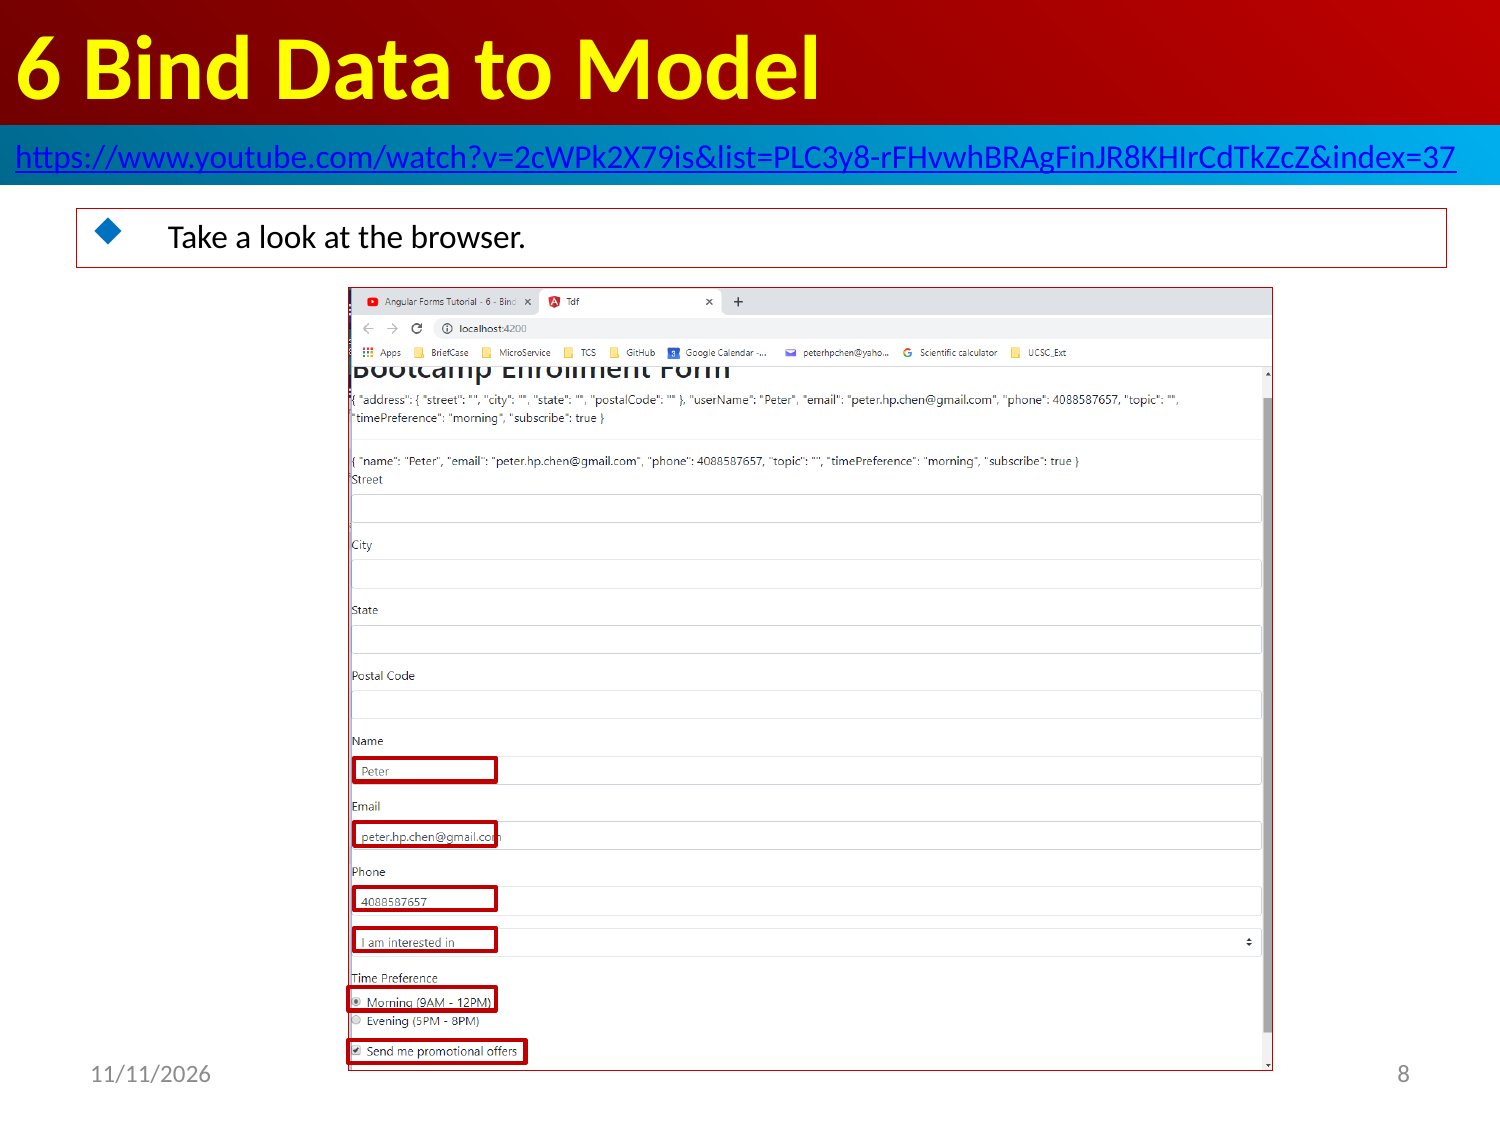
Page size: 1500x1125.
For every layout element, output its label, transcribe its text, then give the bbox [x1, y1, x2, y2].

title 6 Bind Data to Model [0, 0, 1500, 125]
text_box https://www.youtube.com/watch?v=2cWPk2X79is&list=PLC3y8-rFHvwhBRAgFinJR8KHIrCdTkZcZ&index=37 [0, 125, 1500, 185]
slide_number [75, 1042, 425, 1103]
picture [348, 287, 1273, 1071]
subtitle Take a look at the browser. [76, 208, 1447, 268]
slide_number 8 [1074, 1042, 1425, 1103]
